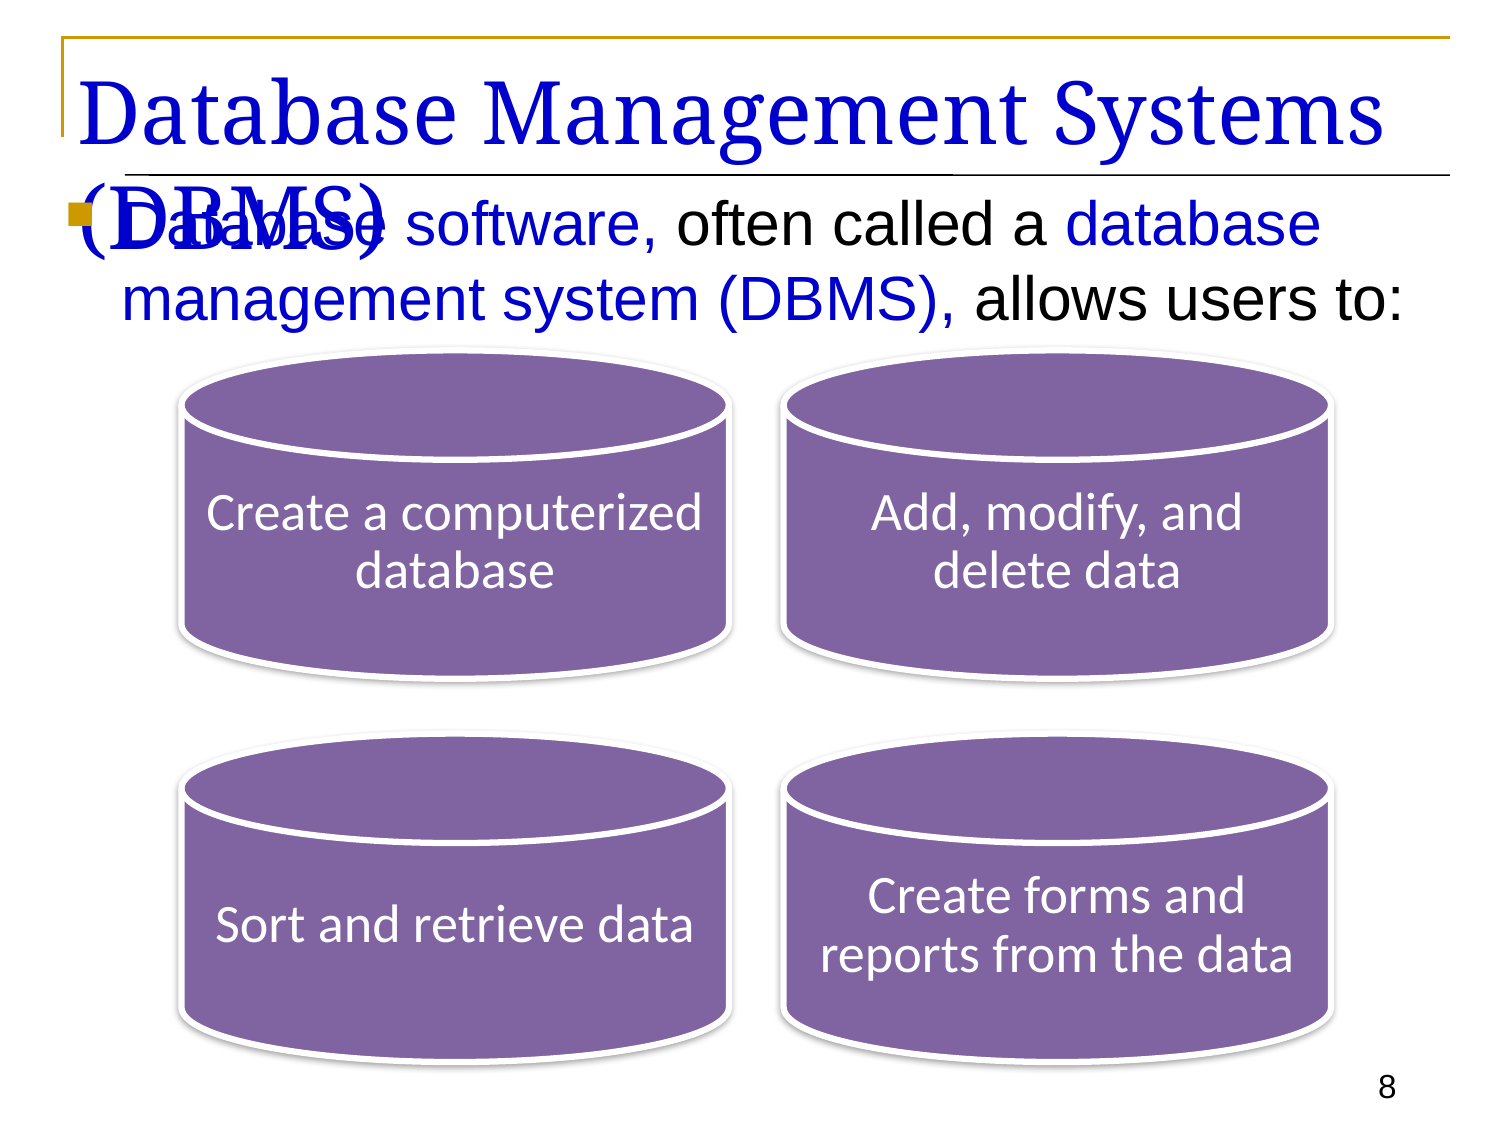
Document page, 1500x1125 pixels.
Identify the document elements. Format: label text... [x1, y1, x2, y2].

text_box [37, 349, 1476, 1063]
title Database Management Systems (DBMS) [62, 49, 1476, 163]
list Database software, often called a database management system (DBMS), allows users to: [49, 174, 1451, 348]
